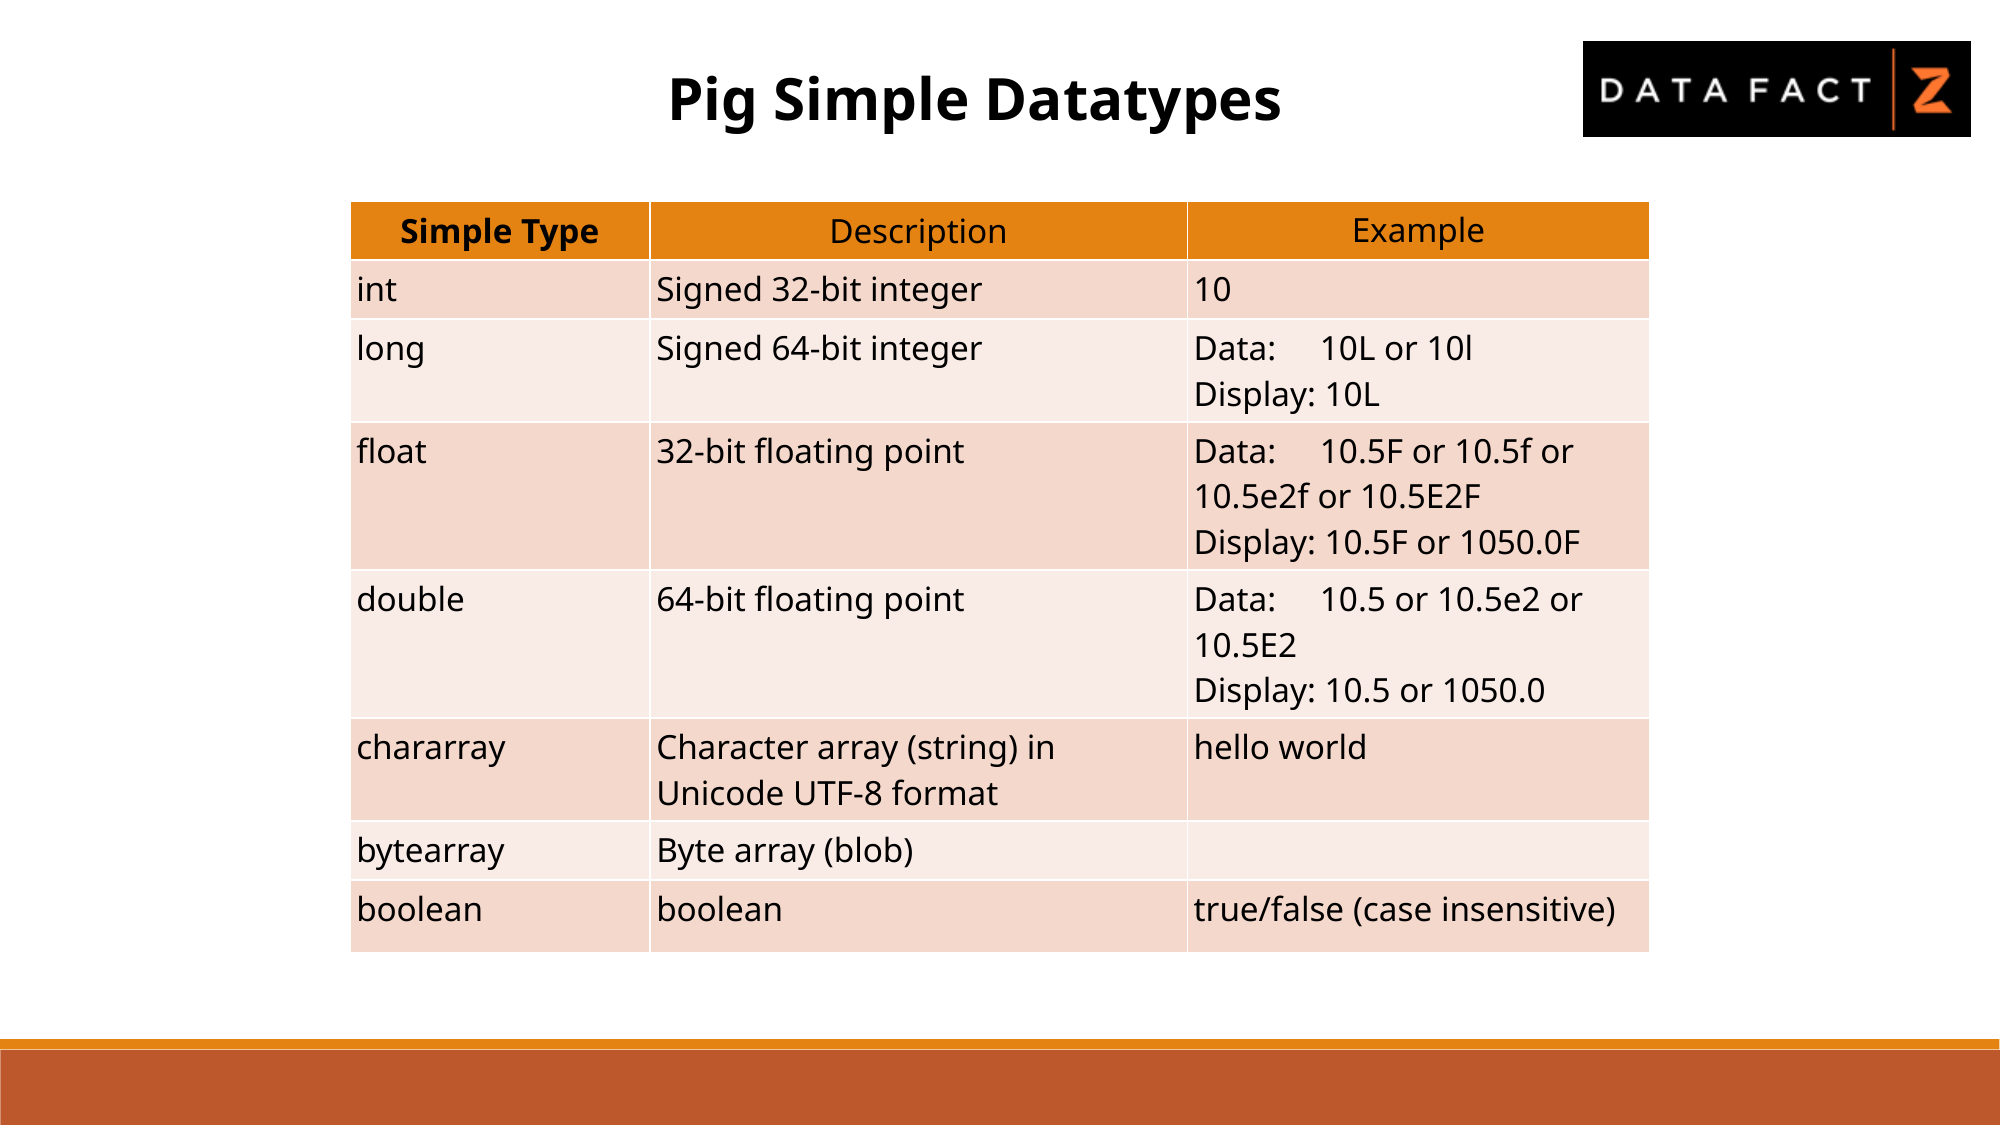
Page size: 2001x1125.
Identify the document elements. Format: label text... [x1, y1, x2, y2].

picture [1583, 41, 1971, 137]
table_cell true/false (case insensitive) [1188, 881, 1649, 952]
table_cell Data: 10.5F or 10.5f or 10.5e2f or 10.5E2F Display: 10.5F or 1050.0F [1188, 423, 1649, 569]
table_header Simple Type [351, 202, 649, 259]
table_cell long [351, 320, 649, 421]
table_cell 10 [1188, 261, 1649, 318]
table_cell boolean [351, 881, 649, 952]
table_cell 64-bit floating point [651, 571, 1187, 717]
table_cell Signed 32-bit integer [651, 261, 1187, 318]
table_cell bytearray [351, 822, 649, 879]
table_header Description [651, 202, 1187, 259]
table_cell Data: 10L or 10l Display: 10L [1188, 320, 1649, 421]
table_cell 32-bit floating point [651, 423, 1187, 569]
table_cell chararray [351, 719, 649, 820]
text_box Pig Simple Datatypes [425, 37, 1525, 158]
table_cell double [351, 571, 649, 717]
table_cell Byte array (blob) [651, 822, 1187, 879]
table_header Example [1188, 202, 1649, 259]
table_cell int [351, 261, 649, 318]
table_cell Character array (string) in Unicode UTF-8 format [651, 719, 1187, 820]
table_cell boolean [651, 881, 1187, 952]
table_cell float [351, 423, 649, 569]
table_cell [1188, 822, 1649, 879]
table_cell Signed 64-bit integer [651, 320, 1187, 421]
table_cell hello world [1188, 719, 1649, 820]
table_cell Data: 10.5 or 10.5e2 or 10.5E2 Display: 10.5 or 1050.0 [1188, 571, 1649, 717]
